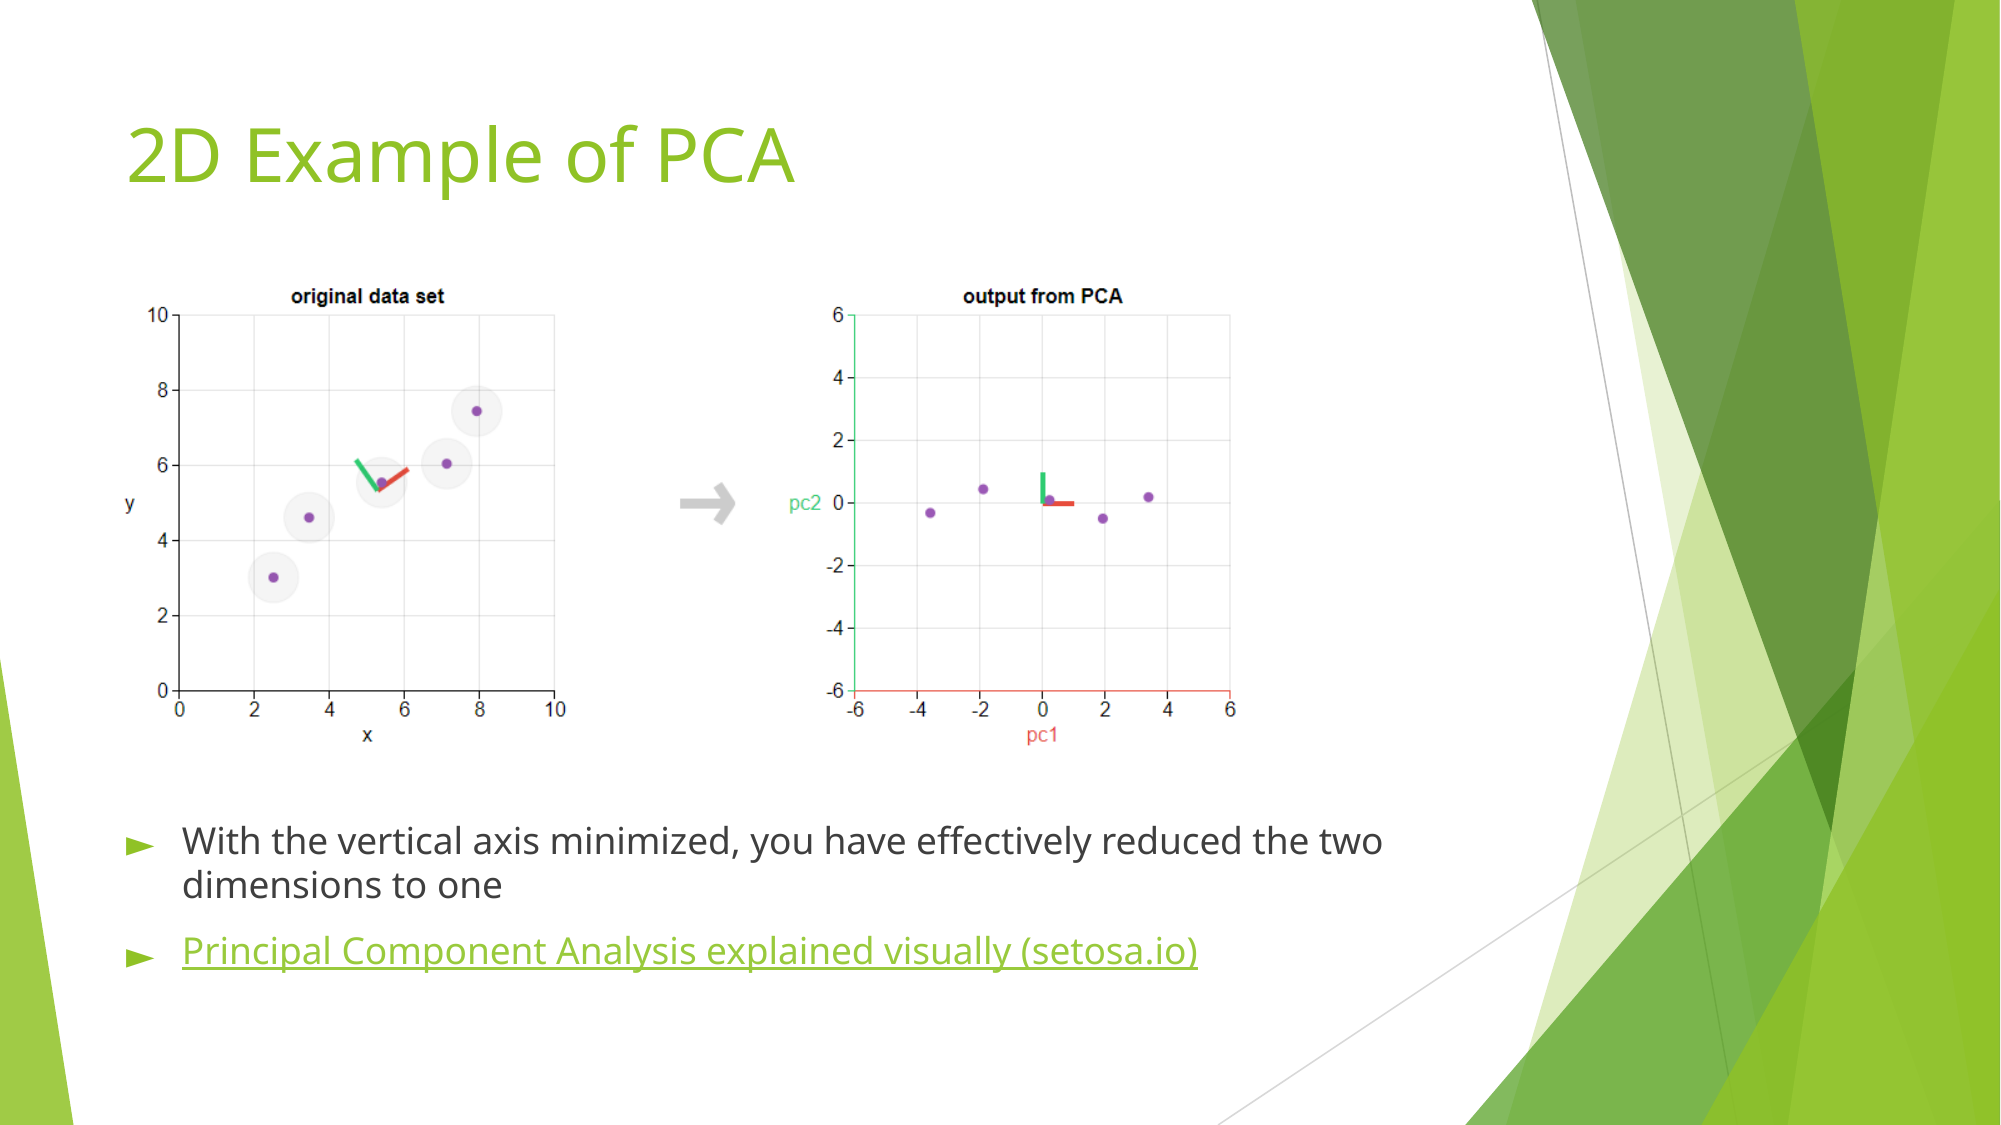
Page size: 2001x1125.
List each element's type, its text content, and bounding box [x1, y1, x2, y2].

title 2D Example of PCA [111, 99, 1522, 317]
picture [110, 247, 1287, 768]
list With the vertical axis minimized, you have effectively reduced the two dimensions to one Principal Component Analysis explained visually (setosa.io) [111, 354, 1522, 992]
